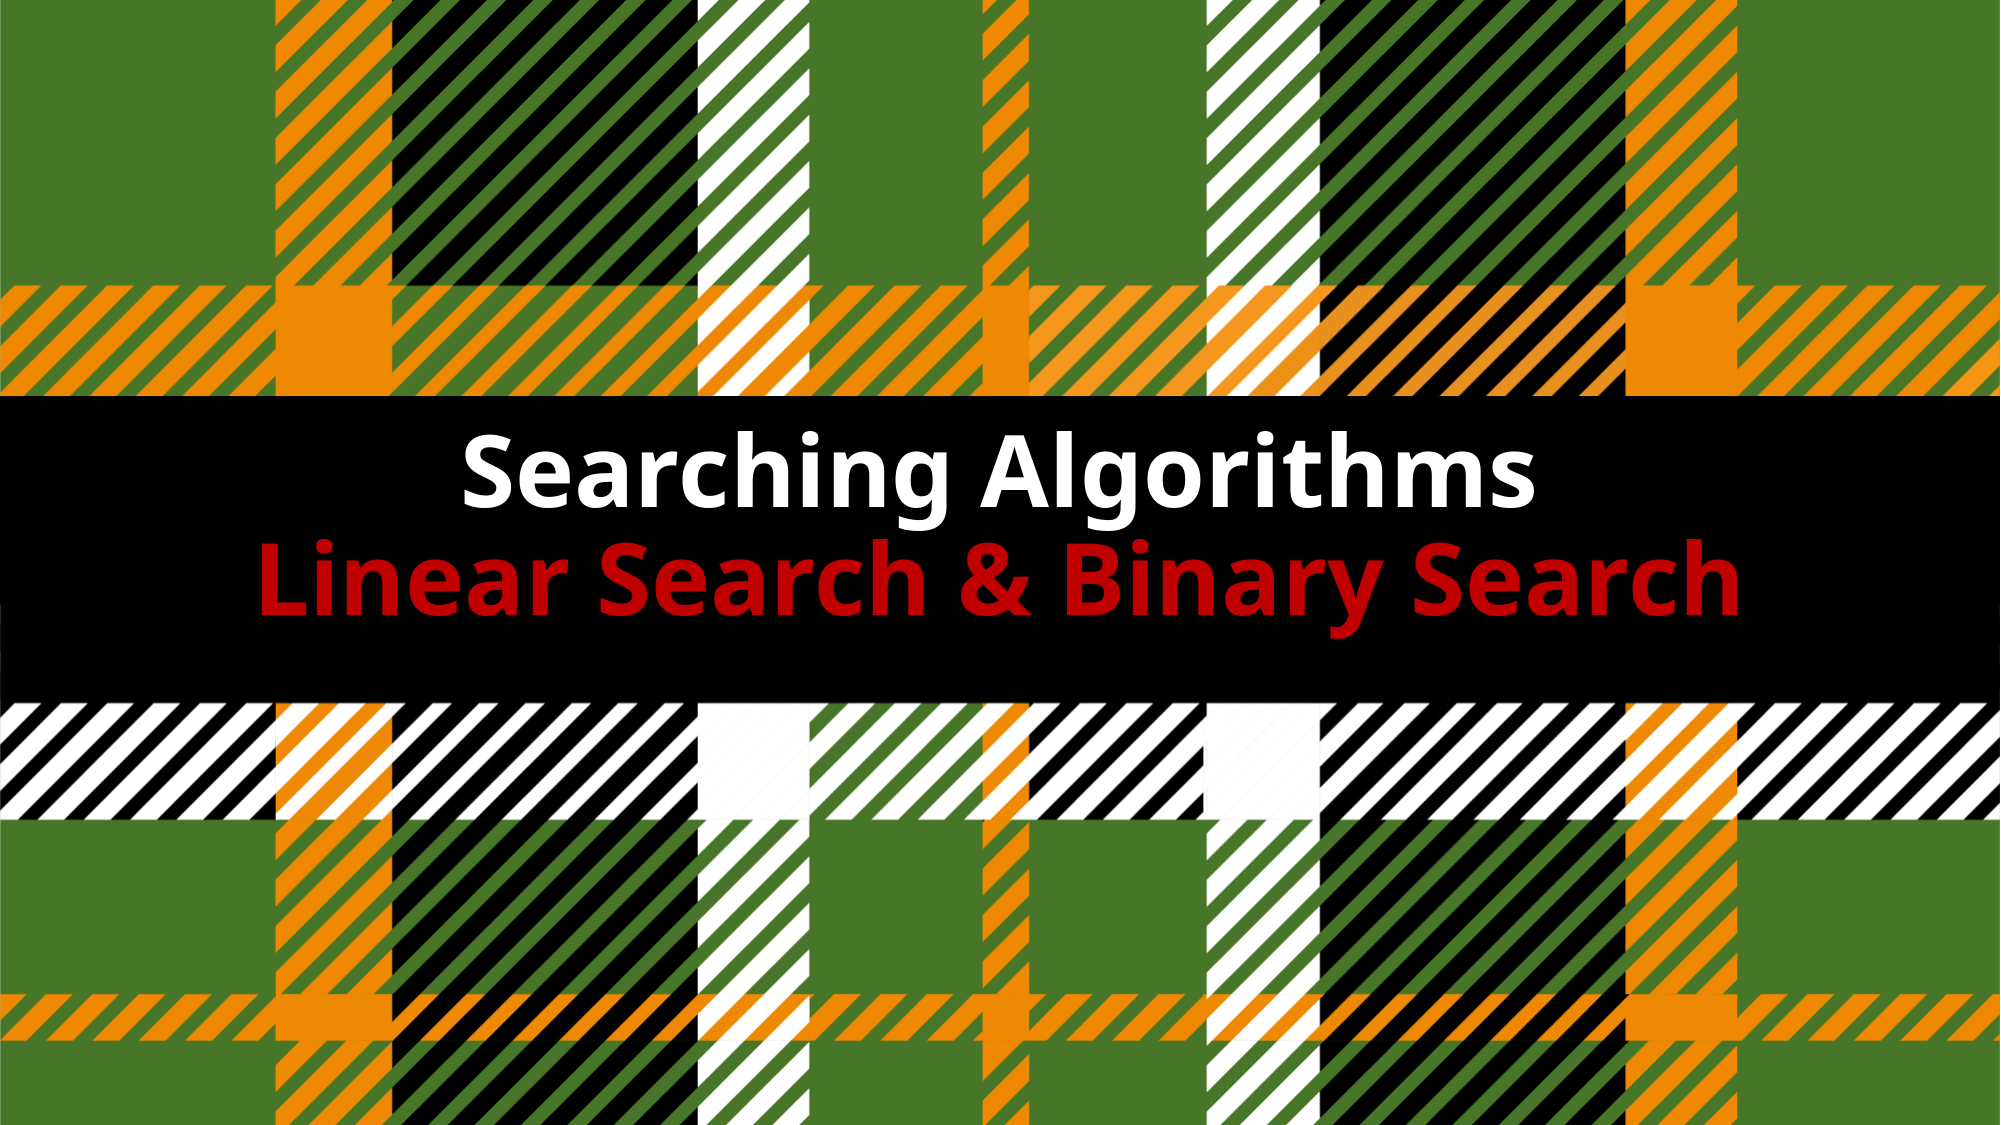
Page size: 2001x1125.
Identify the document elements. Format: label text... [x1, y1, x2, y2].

picture [0, 0, 2000, 396]
picture [0, 605, 2000, 1125]
title Searching Algorithms Linear Search & Binary Search [0, 396, 2000, 605]
